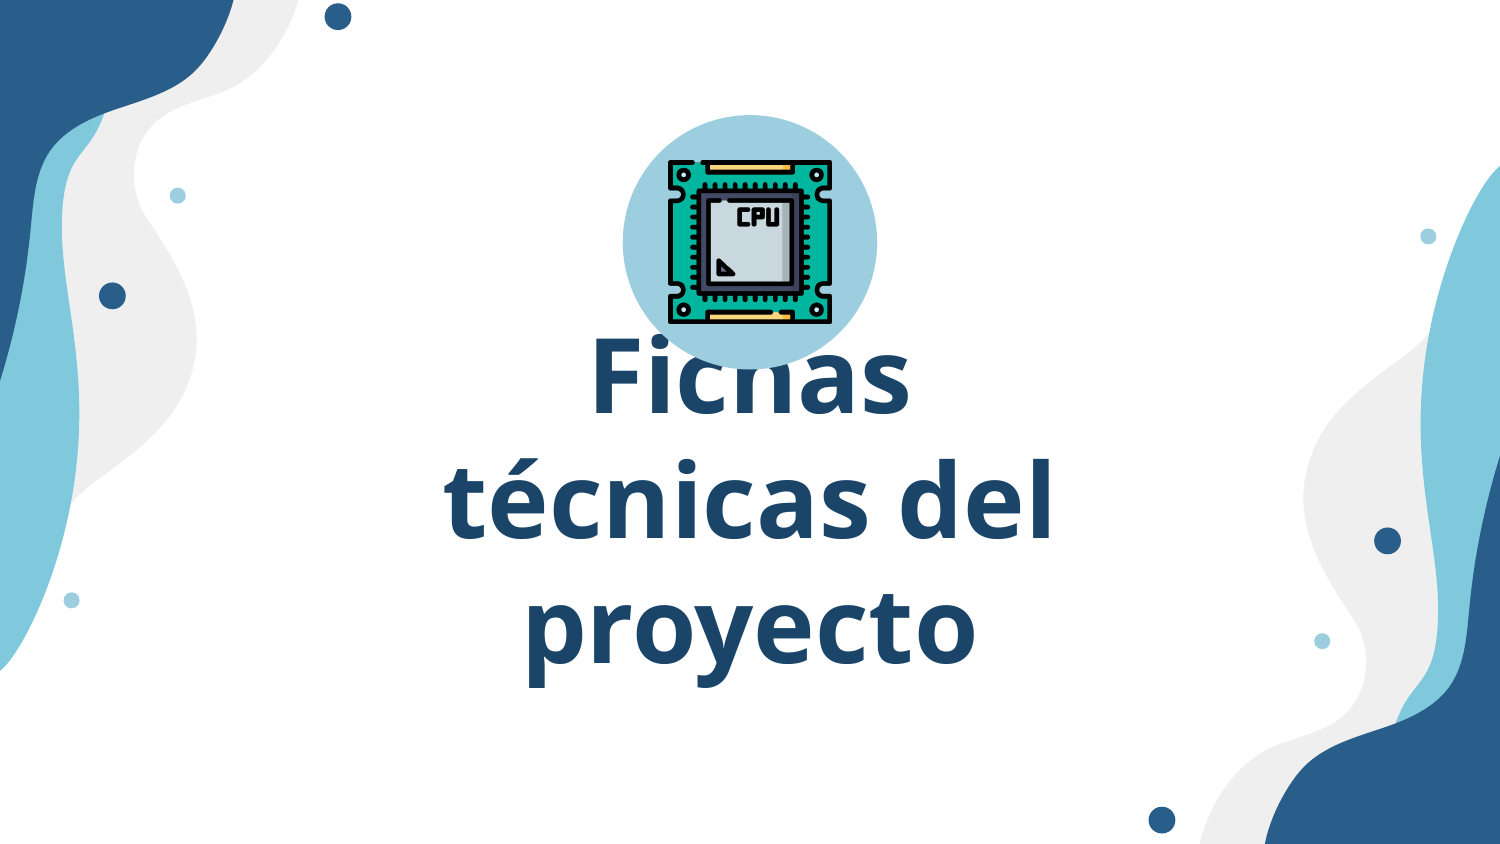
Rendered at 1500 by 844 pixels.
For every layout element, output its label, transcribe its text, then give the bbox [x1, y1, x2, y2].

title Fichas técnicas del proyecto [351, 322, 1149, 672]
picture [668, 160, 832, 325]
text_box [622, 115, 878, 370]
